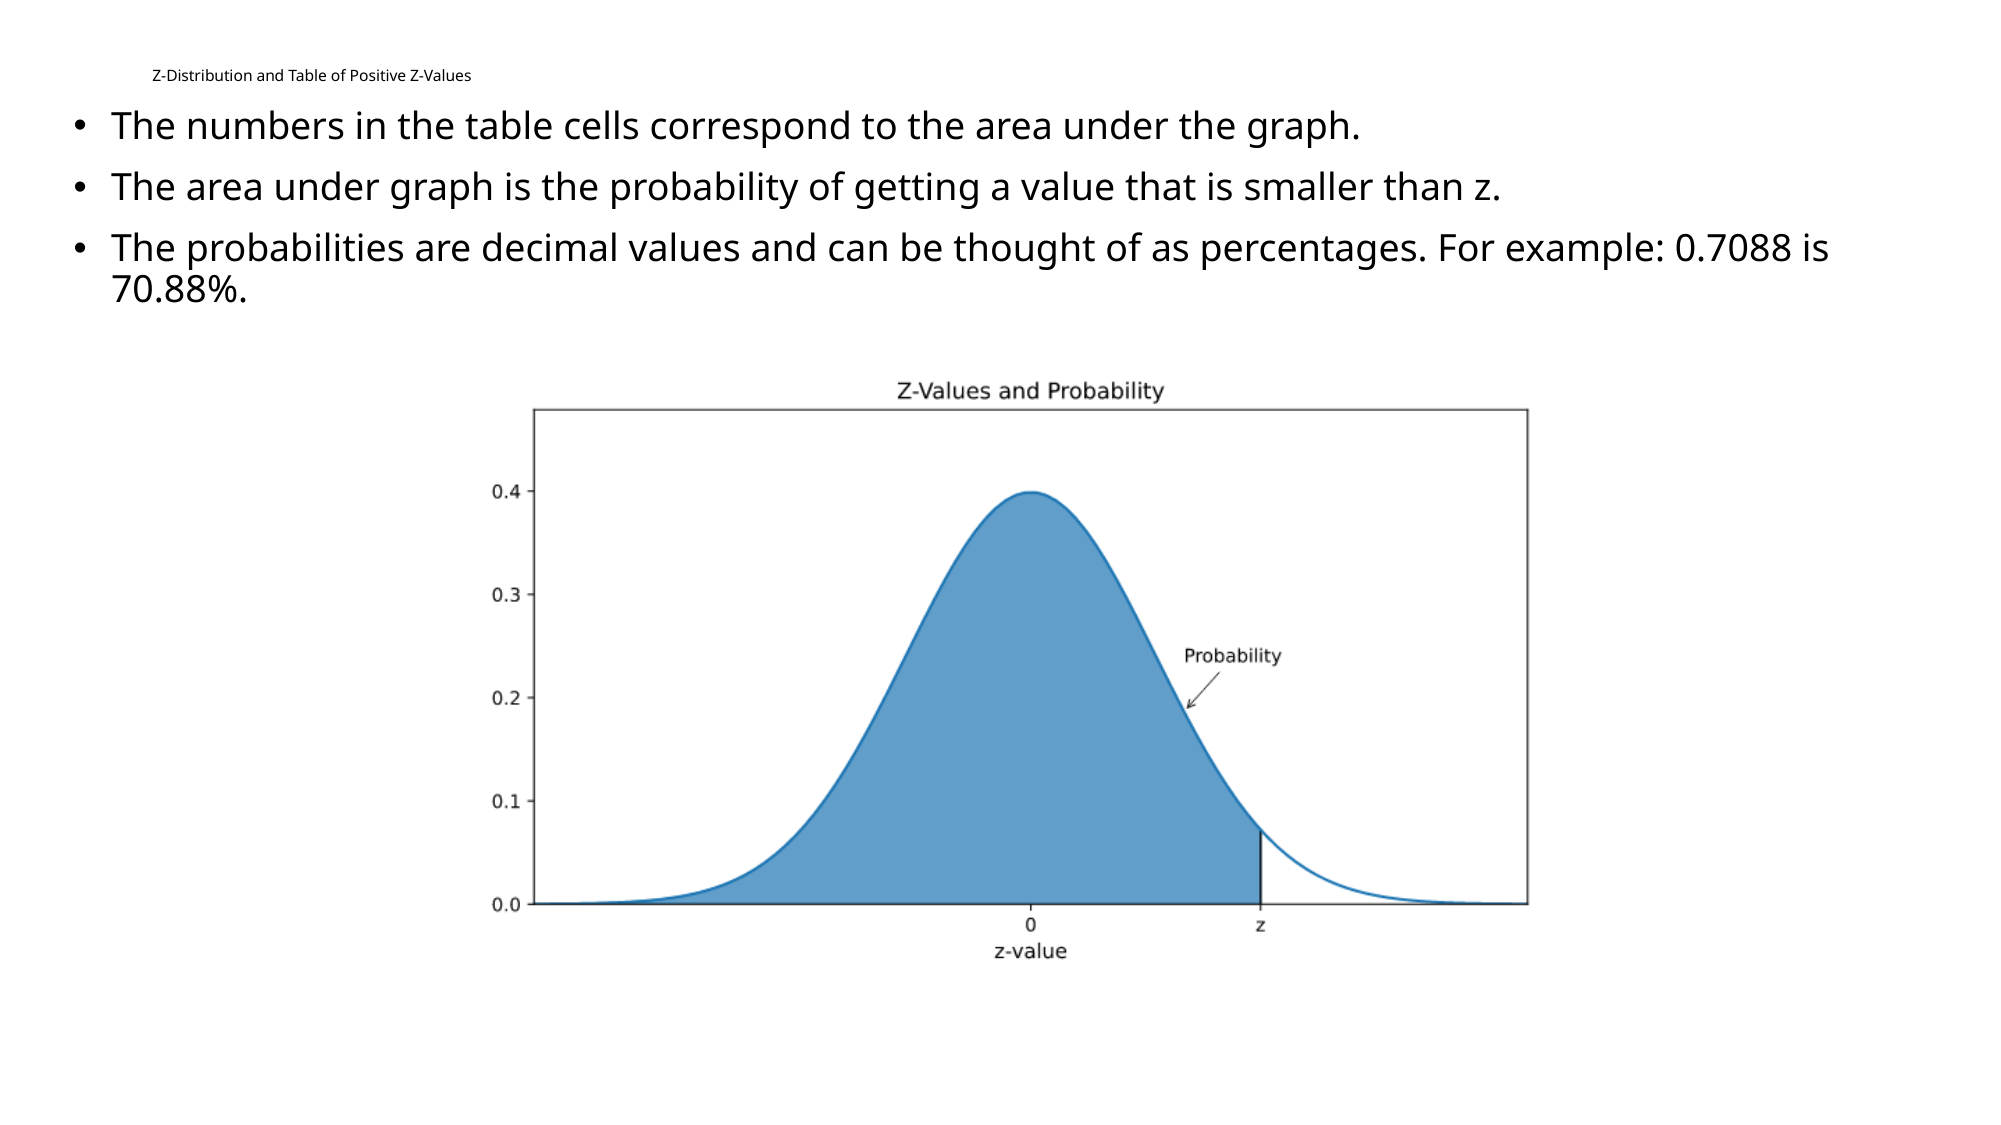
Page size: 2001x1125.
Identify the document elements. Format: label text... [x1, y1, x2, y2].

picture [374, 333, 1656, 975]
list The numbers in the table cells correspond to the area under the graph. The area under graph is the probability of getting a value that is smaller than z. The probabilities are decimal values and can be thought of as percentages. For example: 0.7088 is 70.88%. [58, 99, 1944, 1106]
title Z-Distribution and Table of Positive Z-Values [137, 59, 1863, 99]
